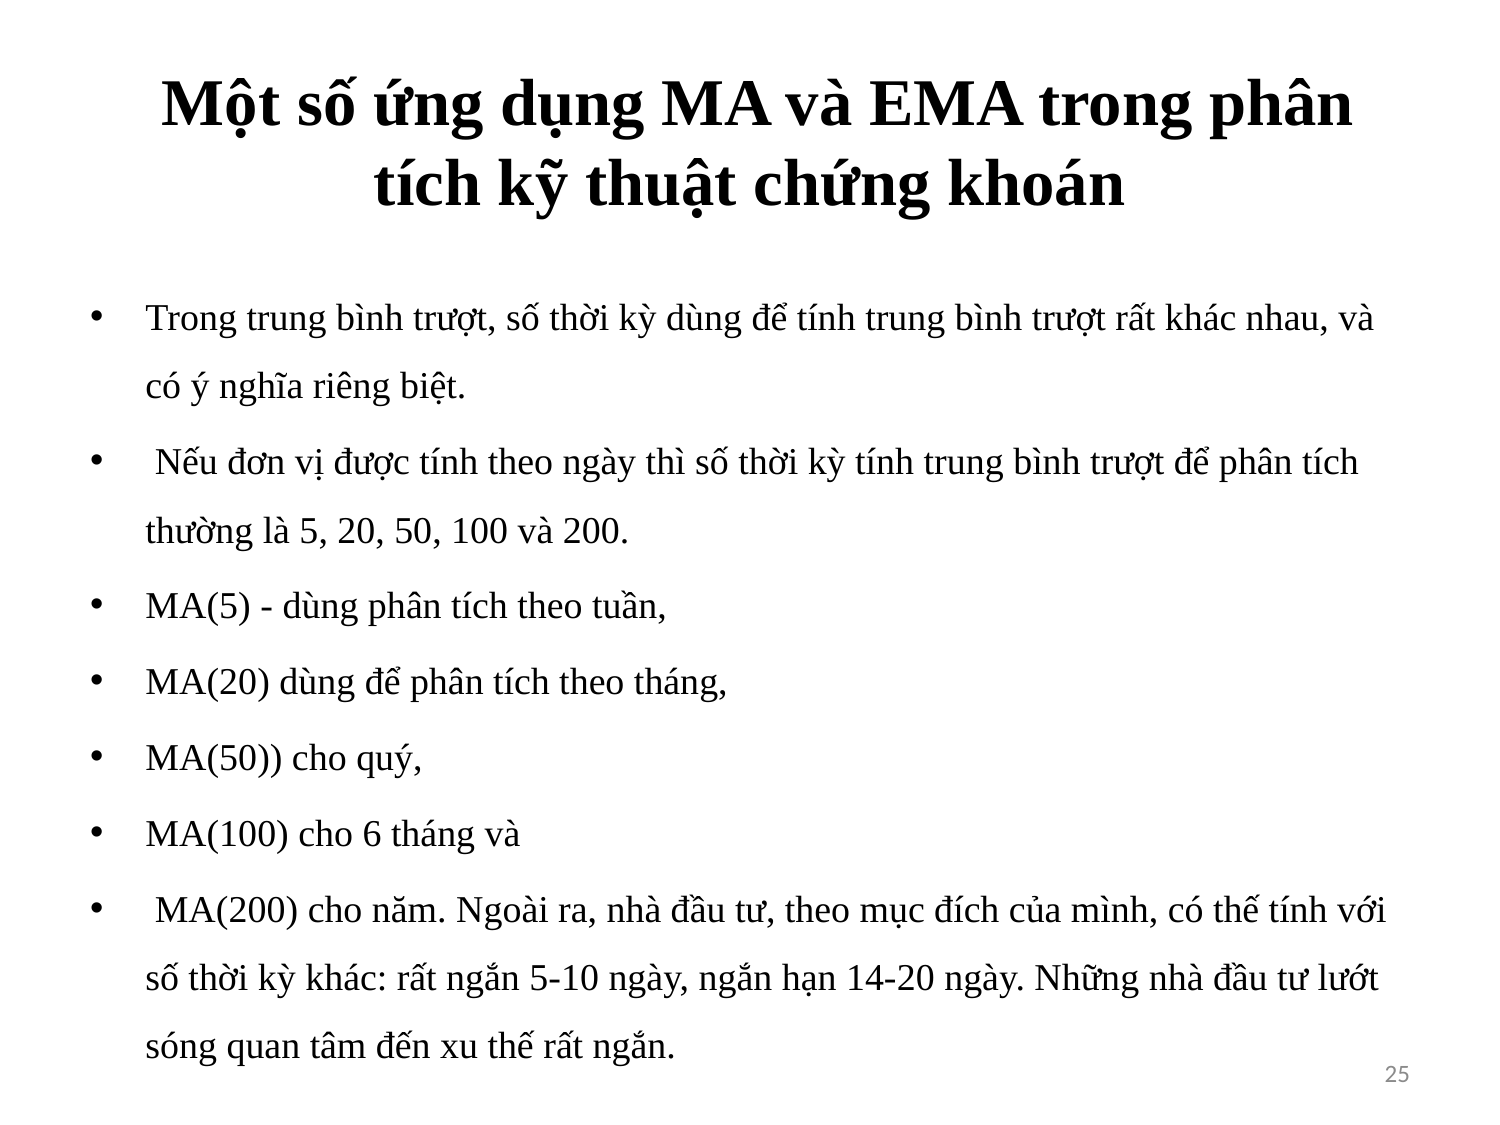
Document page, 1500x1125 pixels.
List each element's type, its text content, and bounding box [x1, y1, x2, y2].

list Trong trung bình trượt, số thời kỳ dùng để tính trung bình trượt rất khác nhau, và có ý nghĩa riêng biệt. Nếu đơn vị được tính theo ngày thì số thời kỳ tính trung bình trượt để phân tích thường là 5, 20, 50, 100 và 200. MA(5) - dùng phân tích theo tuần, MA(20) dùng để phân tích theo tháng, MA(50)) cho quý, MA(100) cho 6 tháng và MA(200) cho năm. Ngoài ra, nhà đầu tư, theo mục đích của mình, có thế tính với số thời kỳ khác: rất ngắn 5-10 ngày, ngắn hạn 14-20 ngày. Những nhà đầu tư lướt sóng quan tâm đến xu thế rất ngắn. [75, 262, 1425, 1080]
slide_number 25 [1074, 1042, 1425, 1103]
title Một số ứng dụng MA và EMA trong phân tích kỹ thuật chứng khoán [75, 45, 1425, 233]
